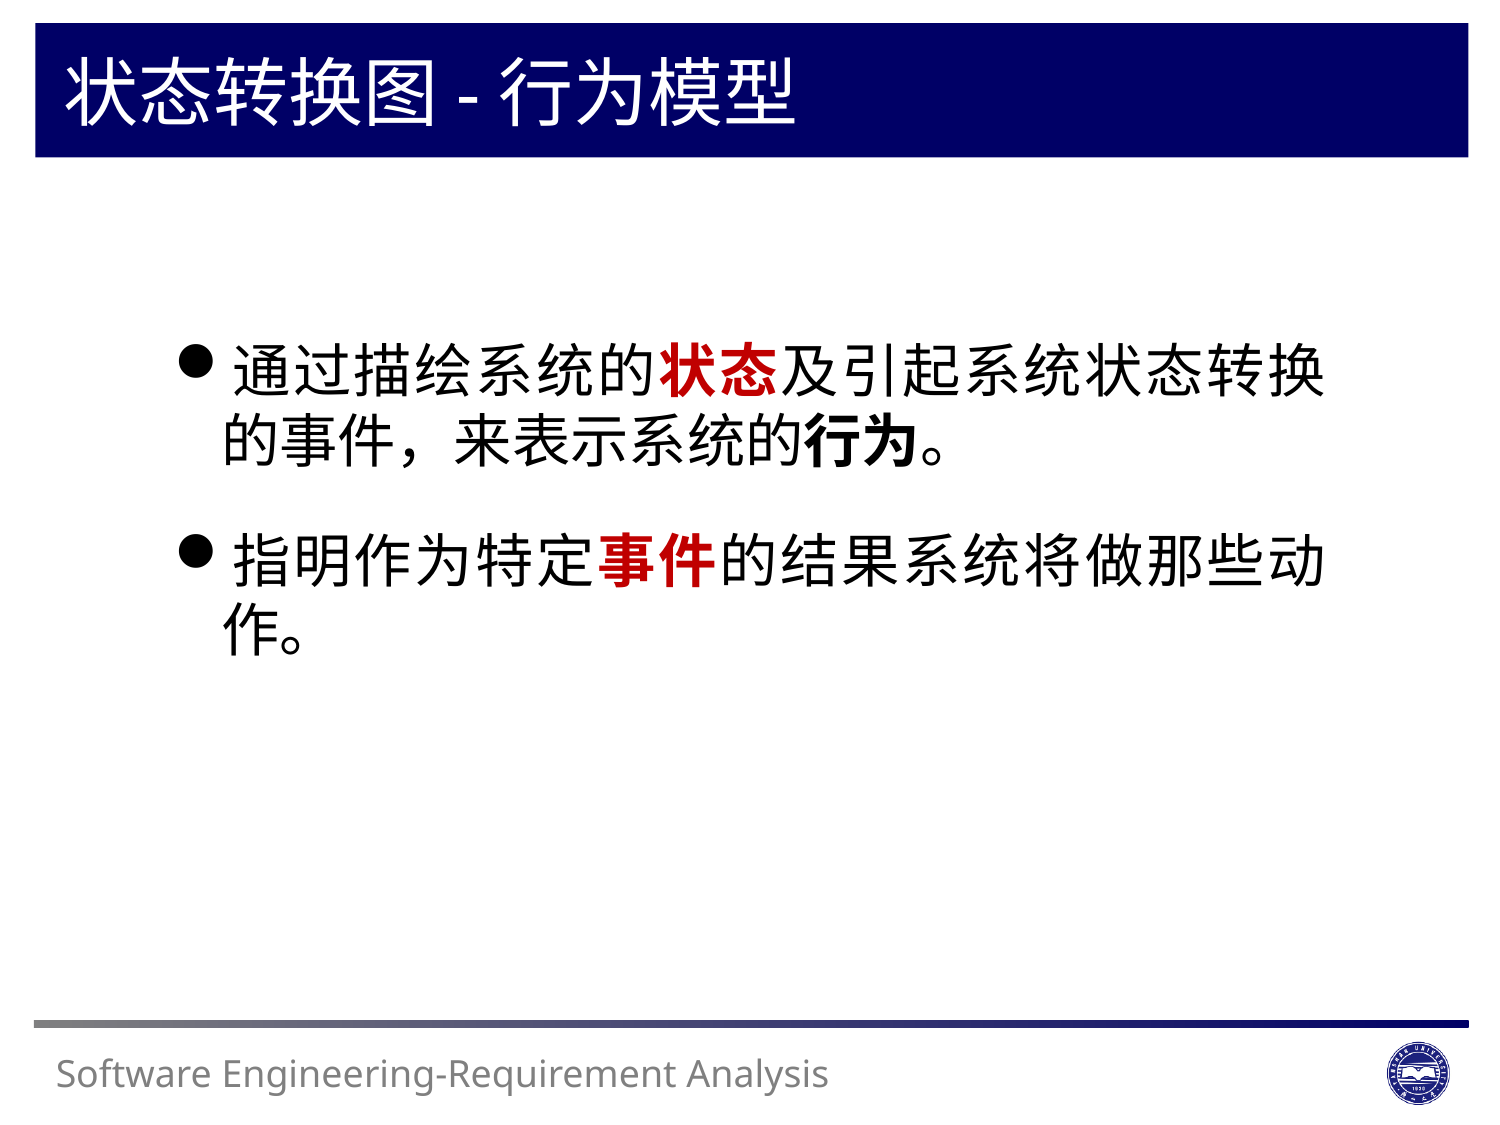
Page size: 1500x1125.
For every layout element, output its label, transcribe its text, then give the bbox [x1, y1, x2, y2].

text_box 状态转换图-行为模型 [48, 38, 1371, 149]
picture [1375, 1039, 1461, 1110]
text_box 通过描绘系统的状态及引起系统状态转换的事件，来表示系统的行为。 指明作为特定事件的结果系统将做那些动作。 [159, 326, 1341, 671]
